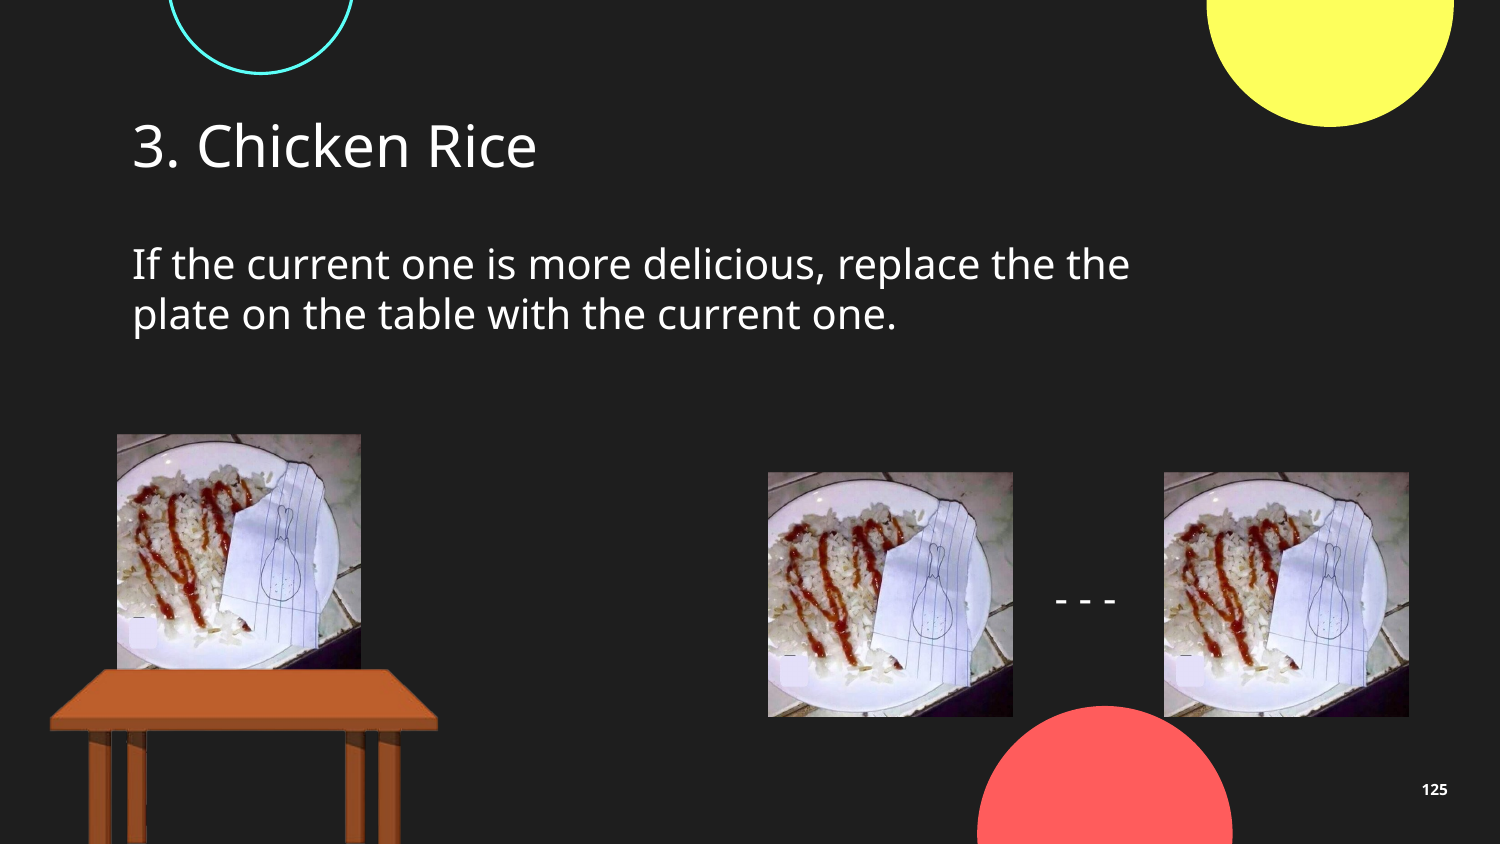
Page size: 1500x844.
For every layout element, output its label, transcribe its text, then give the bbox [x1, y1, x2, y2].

title 3. Chicken Rice [117, 106, 1383, 183]
picture [44, 434, 443, 844]
picture [1164, 472, 1409, 717]
picture [768, 472, 1013, 717]
text_box If the current one is more delicious, replace the the plate on the table with the current one. [117, 222, 1219, 299]
text_box - - - [1039, 556, 1159, 633]
slide_number 125 [1389, 764, 1480, 816]
